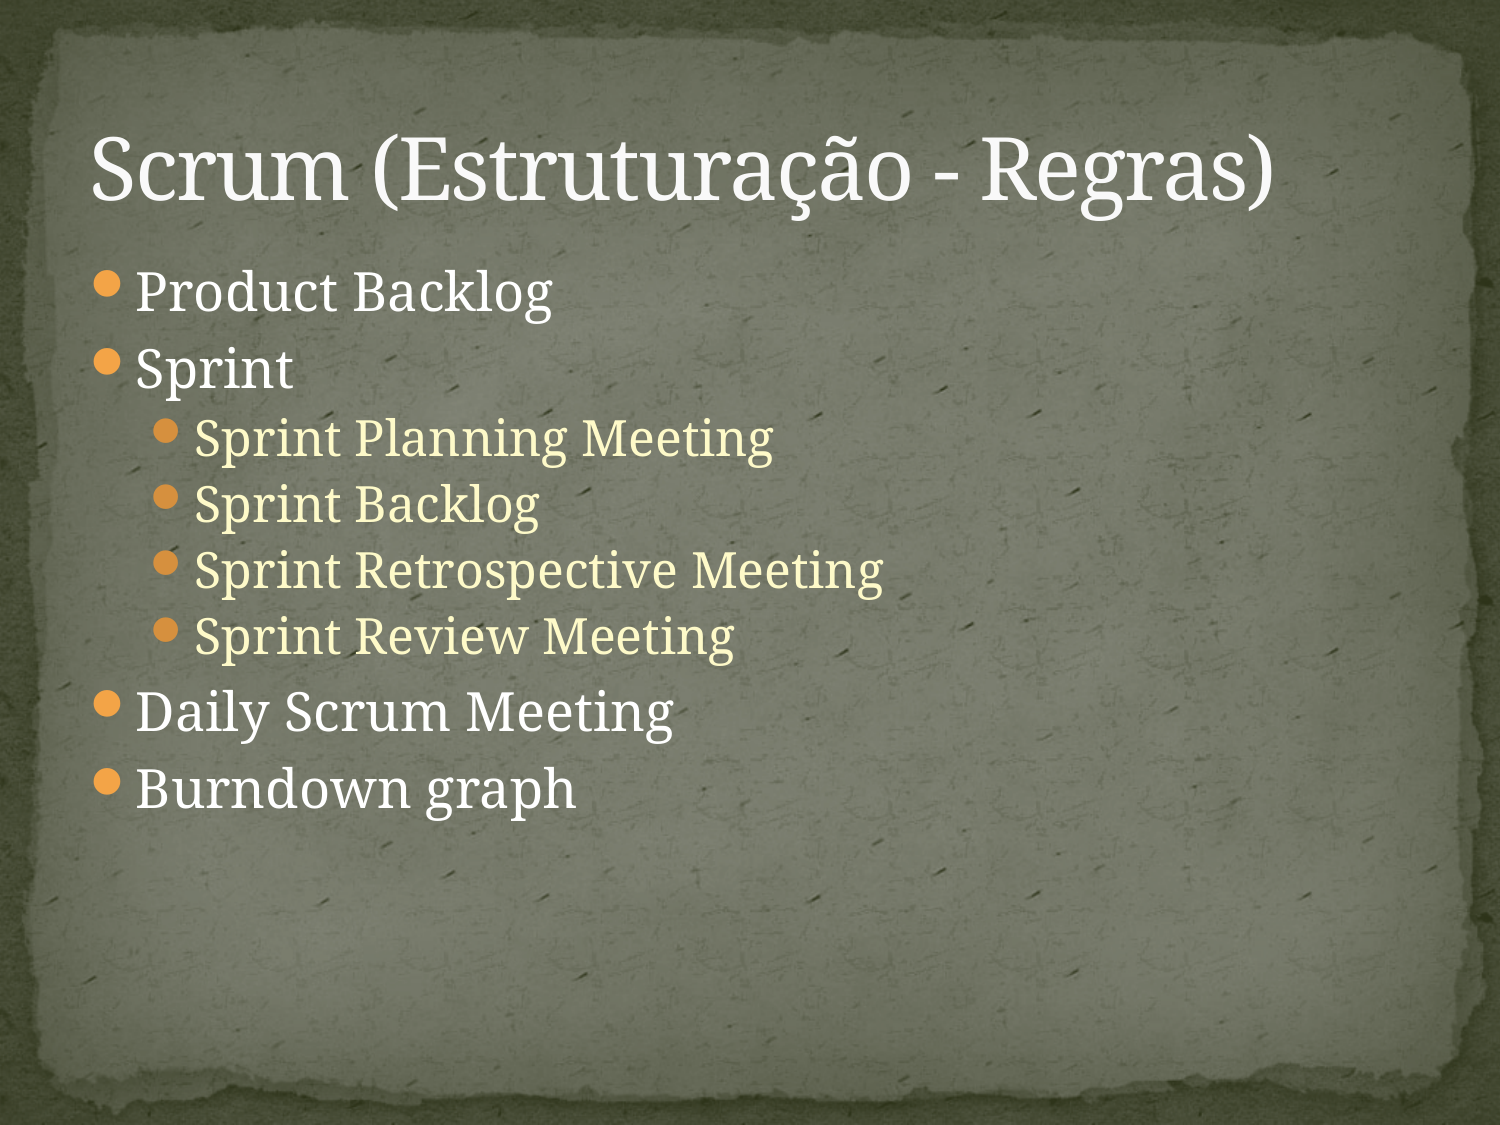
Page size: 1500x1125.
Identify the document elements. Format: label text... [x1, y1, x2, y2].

title Scrum (Estruturação - Regras) [74, 24, 1425, 225]
list Product Backlog Sprint Sprint Planning Meeting Sprint Backlog Sprint Retrospective Meeting Sprint Review Meeting Daily Scrum Meeting Burndown graph [75, 249, 1425, 1000]
